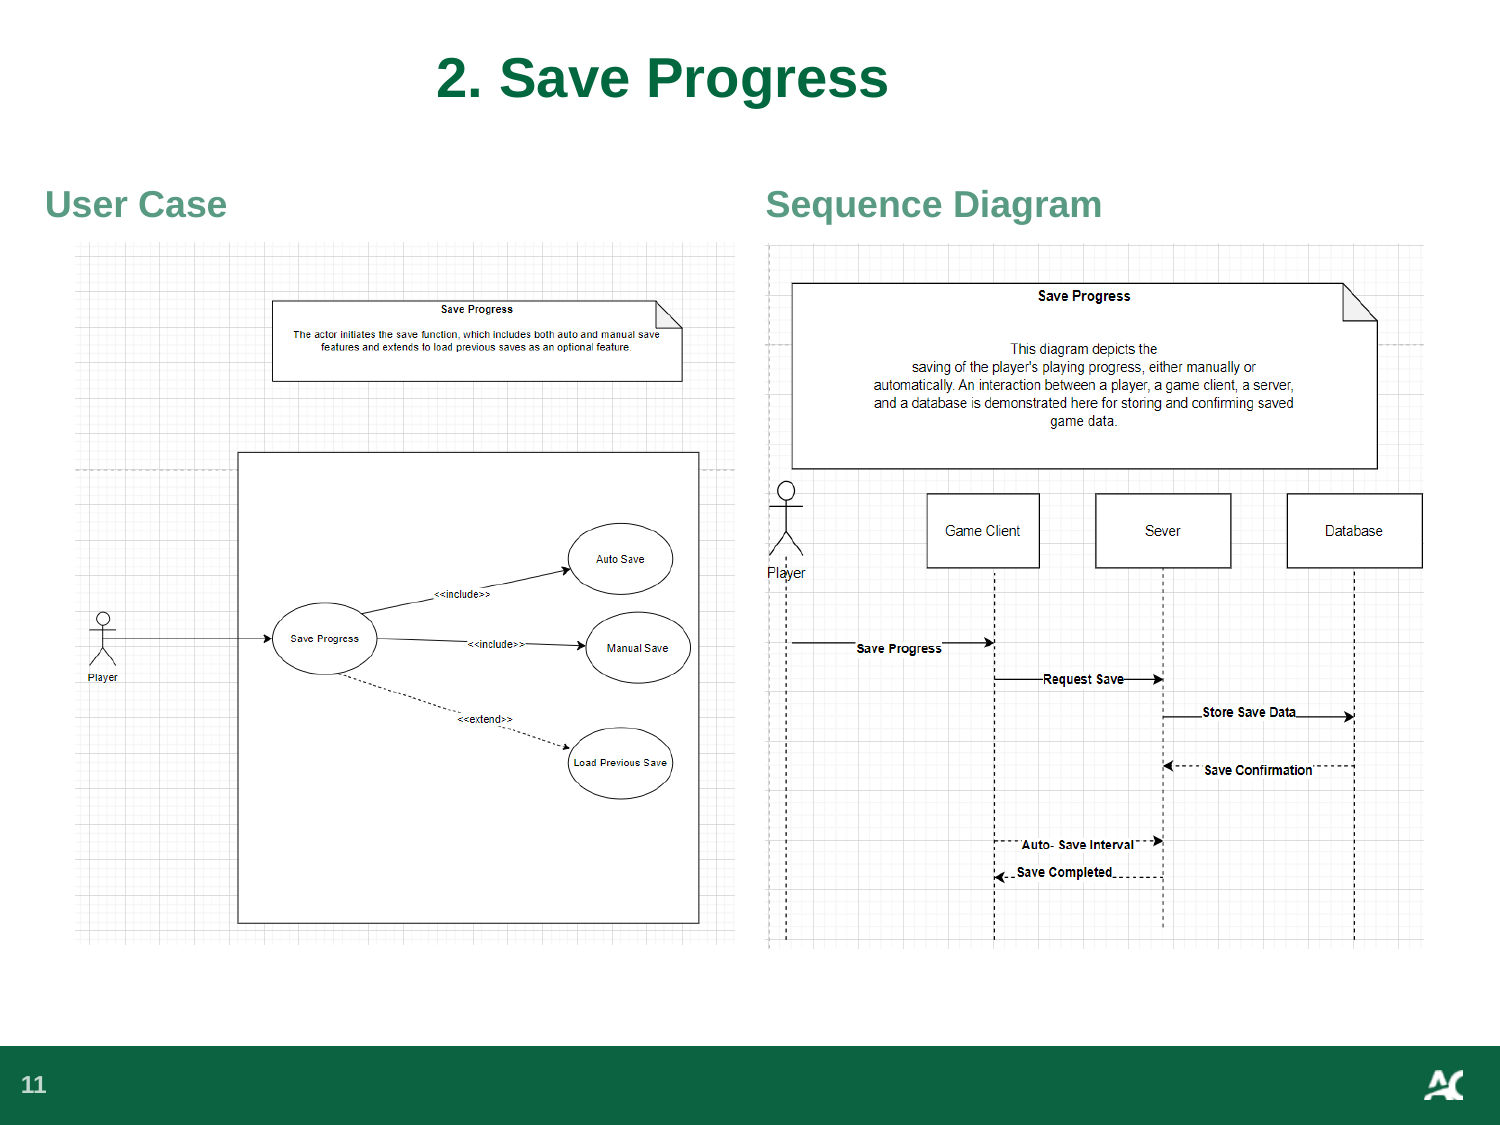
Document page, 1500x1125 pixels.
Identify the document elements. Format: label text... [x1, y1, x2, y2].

picture [75, 242, 736, 945]
list Sequence Diagram [765, 175, 1424, 242]
title 2. Save Progress [436, 54, 1319, 219]
picture [765, 242, 1425, 949]
slide_number 11 [20, 1057, 77, 1111]
list User Case [44, 175, 705, 263]
